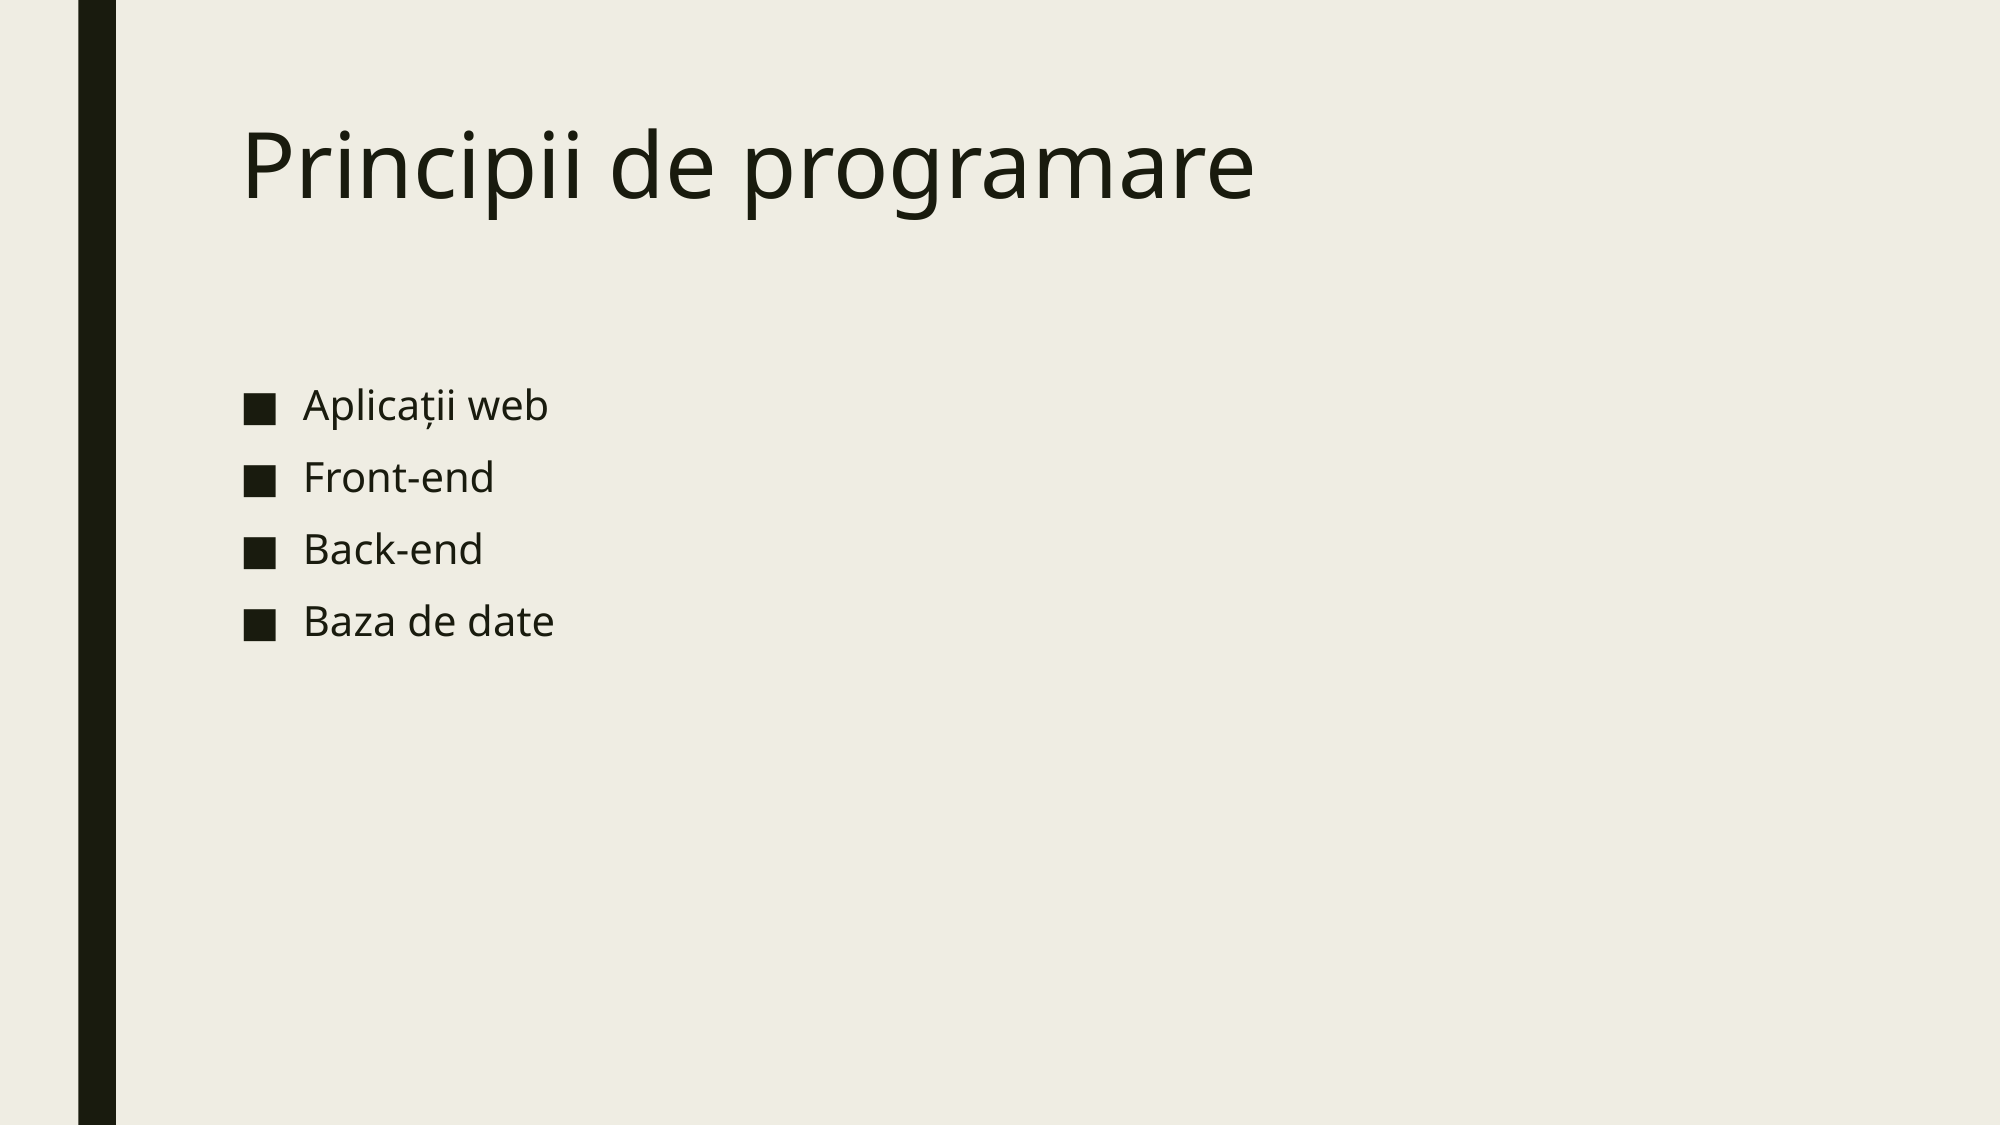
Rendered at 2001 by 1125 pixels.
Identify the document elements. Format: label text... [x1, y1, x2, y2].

title Principii de programare [225, 112, 1800, 357]
list Aplicații web Front-end Back-end Baza de date [225, 375, 1800, 963]
